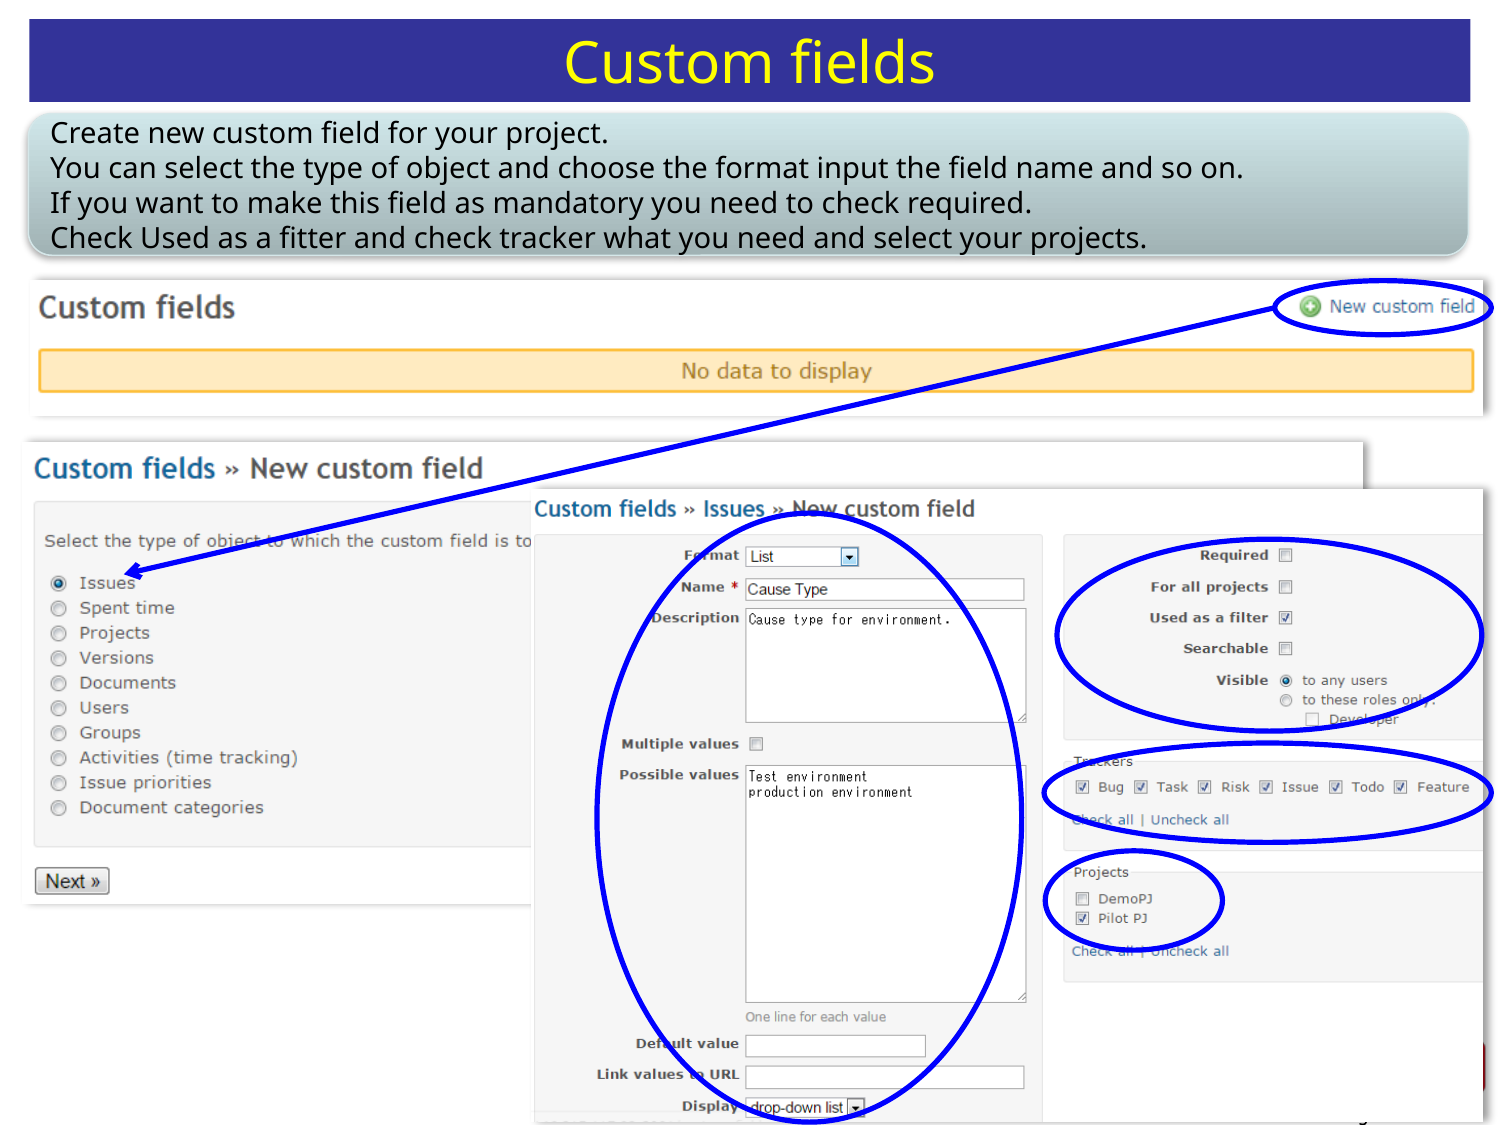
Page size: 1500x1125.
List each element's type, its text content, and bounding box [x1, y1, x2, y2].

title Custom fields [29, 18, 1471, 103]
picture [21, 442, 1500, 1123]
text_box [1487, 782, 1492, 803]
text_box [123, 307, 1275, 575]
text_box [1487, 300, 1492, 316]
picture [30, 280, 1483, 416]
text_box Create new custom field for your project. You can select the type of object and choose the format input the field name and so on. If you want to make this field as mandatory you need to check required. Check Used as a fitter and check tracker what you need and select your projects. [27, 112, 1470, 257]
